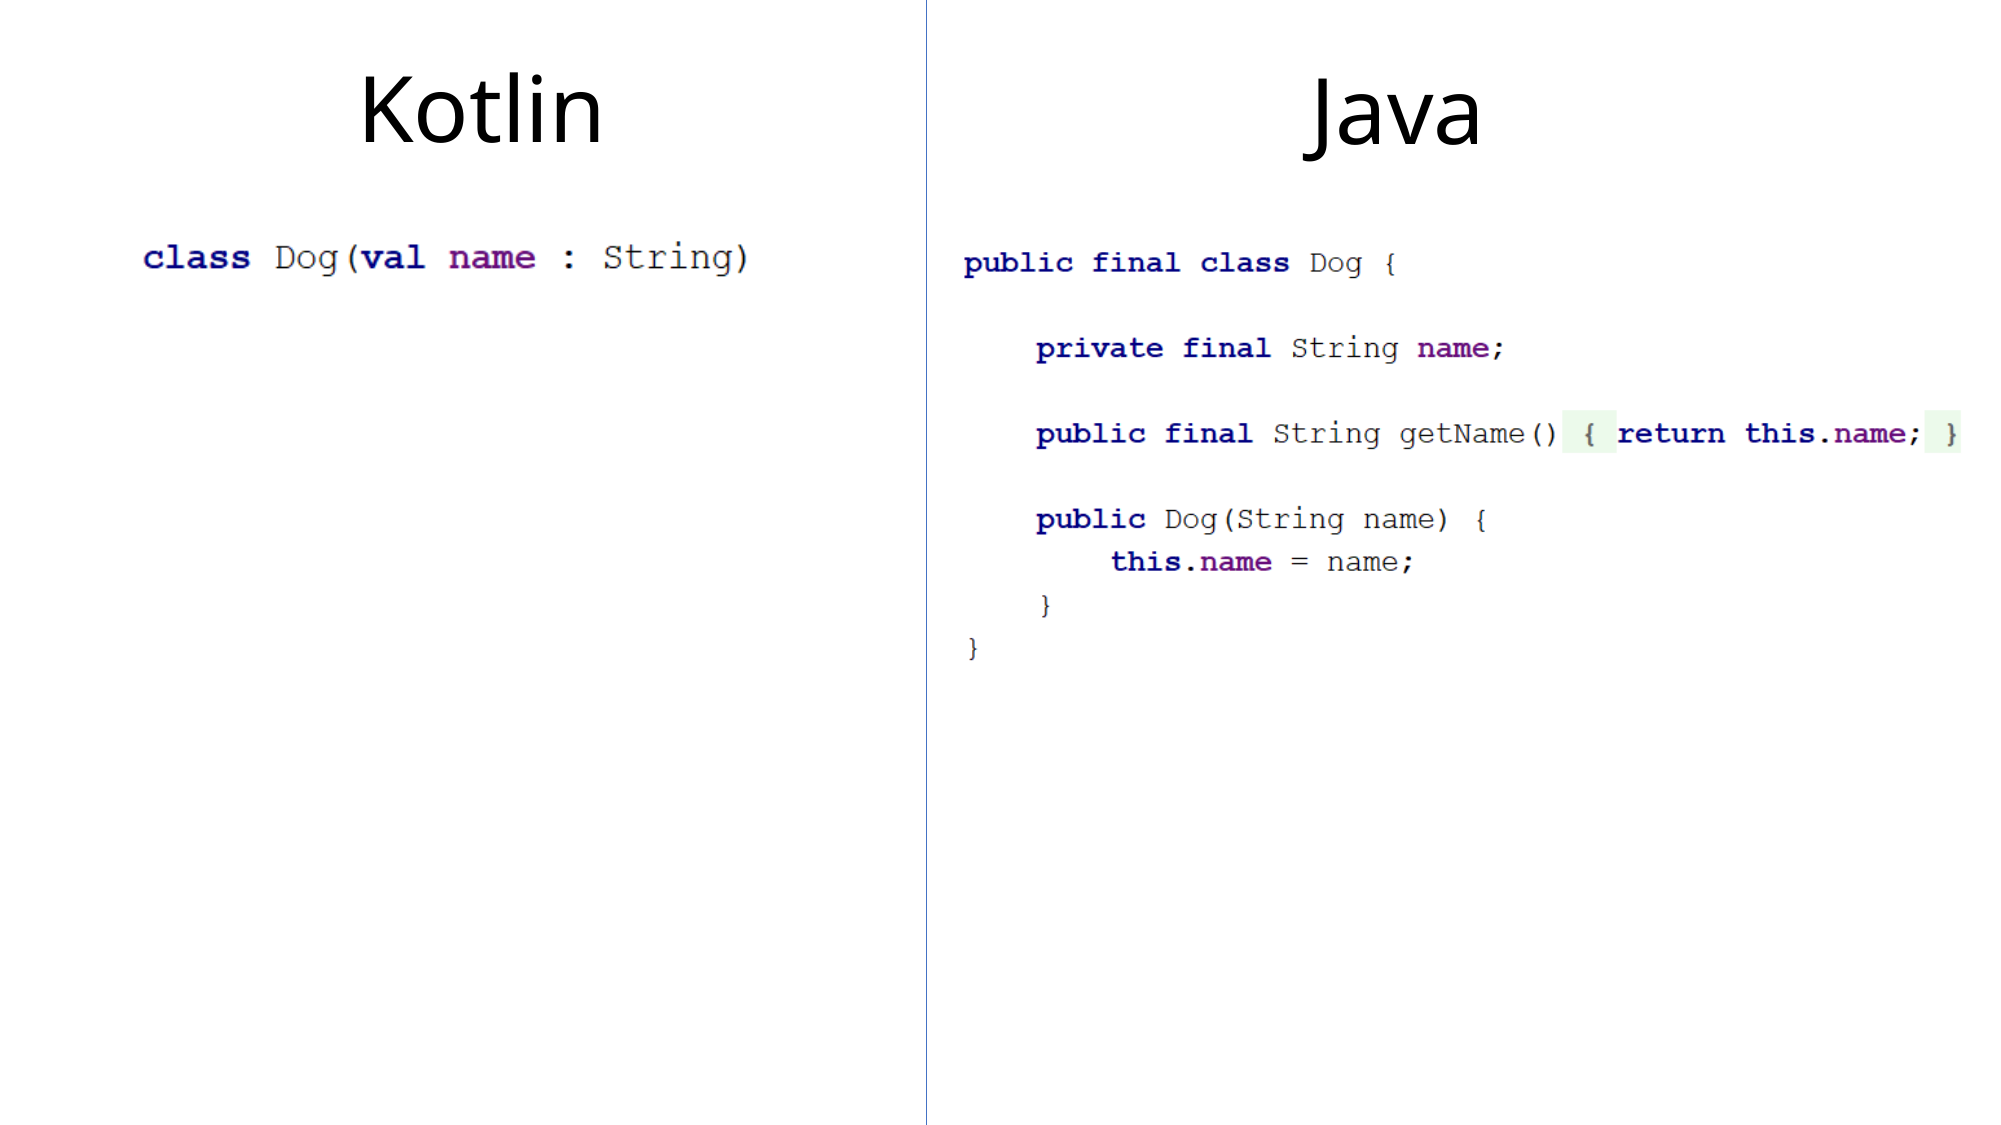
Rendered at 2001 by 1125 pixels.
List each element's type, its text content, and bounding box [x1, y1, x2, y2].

picture [953, 242, 1983, 668]
title Kotlin [64, 4, 900, 222]
picture [141, 221, 754, 287]
text_box Java [980, 6, 1816, 224]
